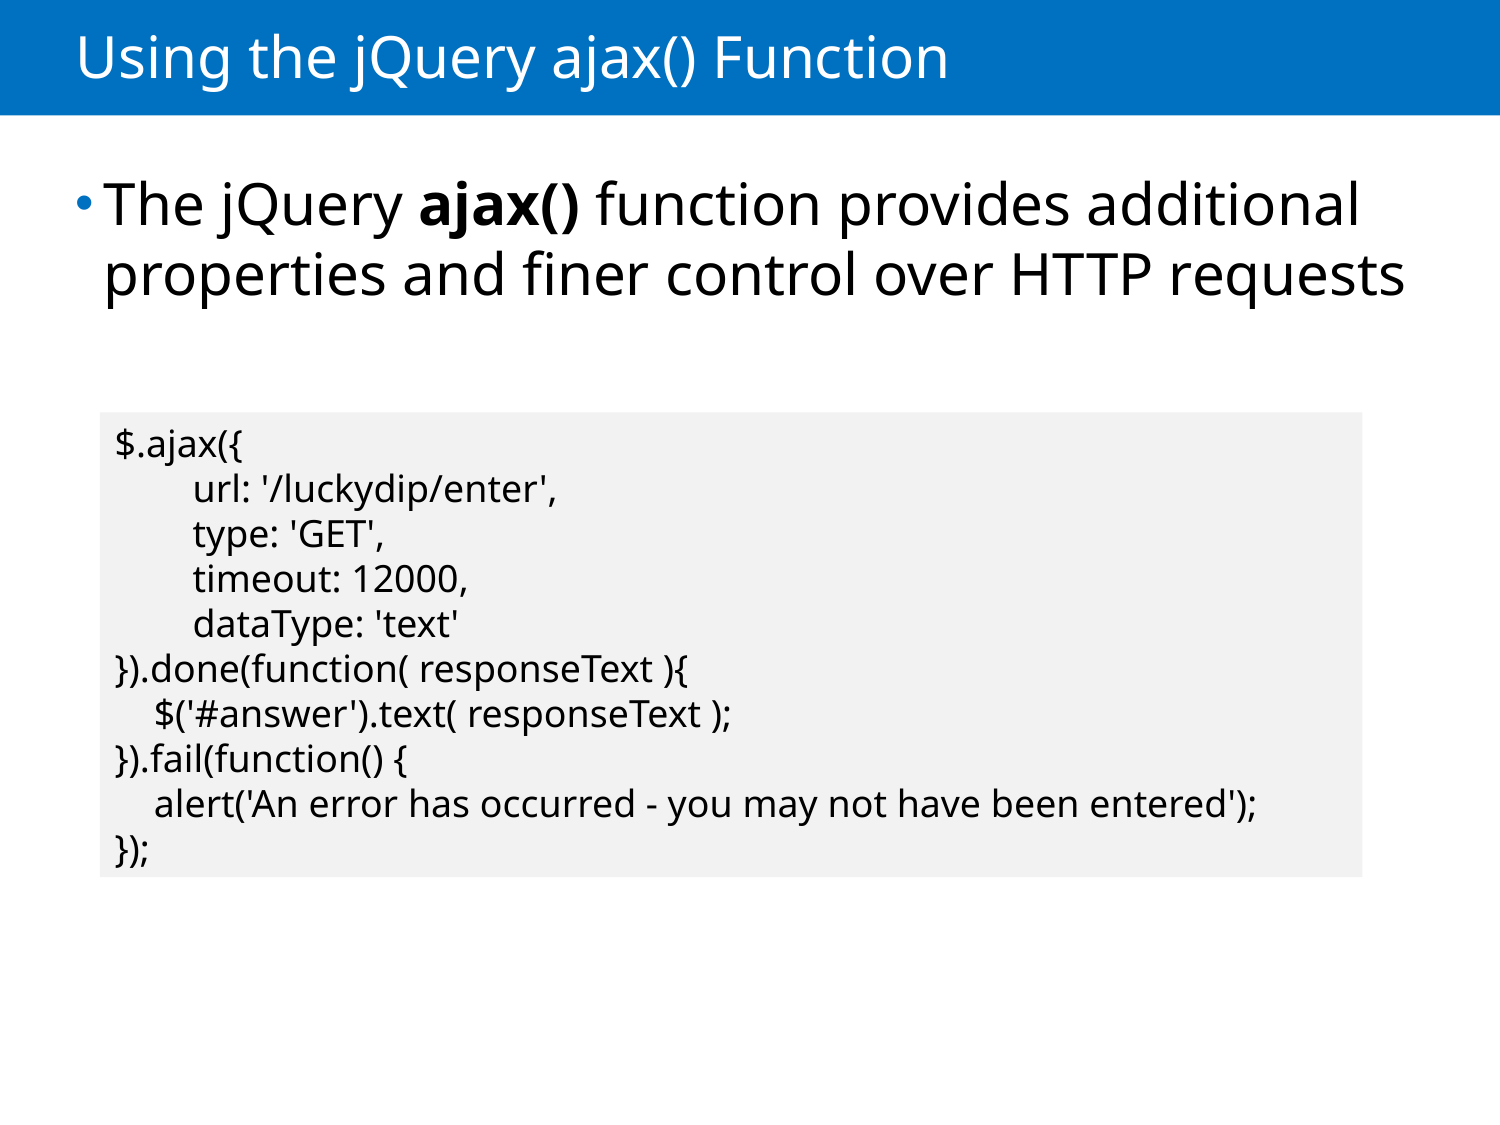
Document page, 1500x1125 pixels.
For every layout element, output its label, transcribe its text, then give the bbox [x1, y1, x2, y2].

text_box The jQuery ajax() function provides additional properties and finer control over HTTP requests [75, 167, 1408, 1012]
title Using the jQuery ajax() Function [75, 0, 1351, 122]
text_box $.ajax({ url: '/luckydip/enter', type: 'GET', timeout: 12000, dataType: 'text' }).done(function( responseText ){ $('#answer').text( responseText ); }).fail(function() { alert('An error has occurred - you may not have been entered'); }); [99, 412, 1363, 878]
